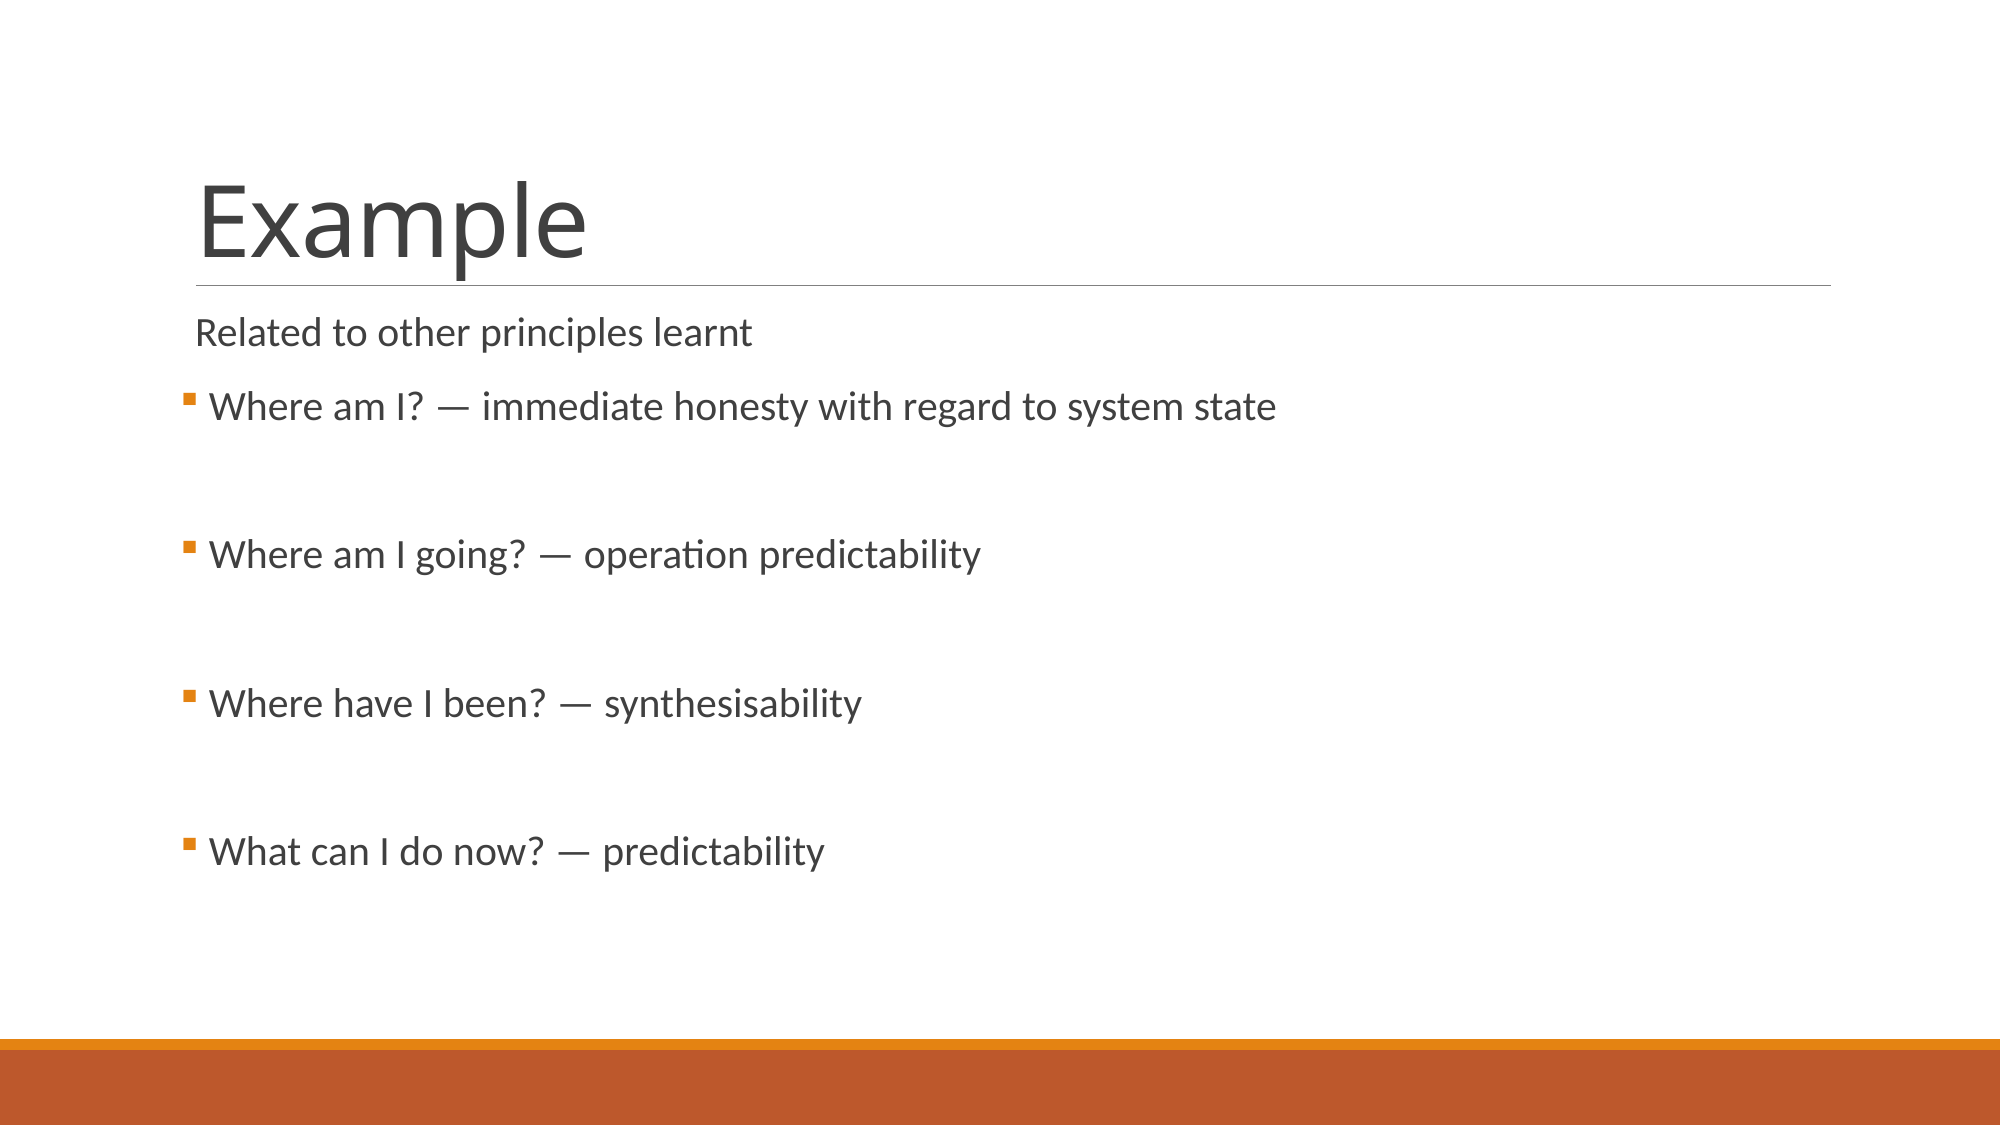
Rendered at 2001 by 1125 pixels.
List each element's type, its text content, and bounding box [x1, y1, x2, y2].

title Example [180, 47, 1830, 285]
list Related to other principles learnt Where am I? — immediate honesty with regard to system state Where am I going? — operation predictability Where have I been? — synthesisability What can I do now? — predictability [180, 302, 1830, 963]
